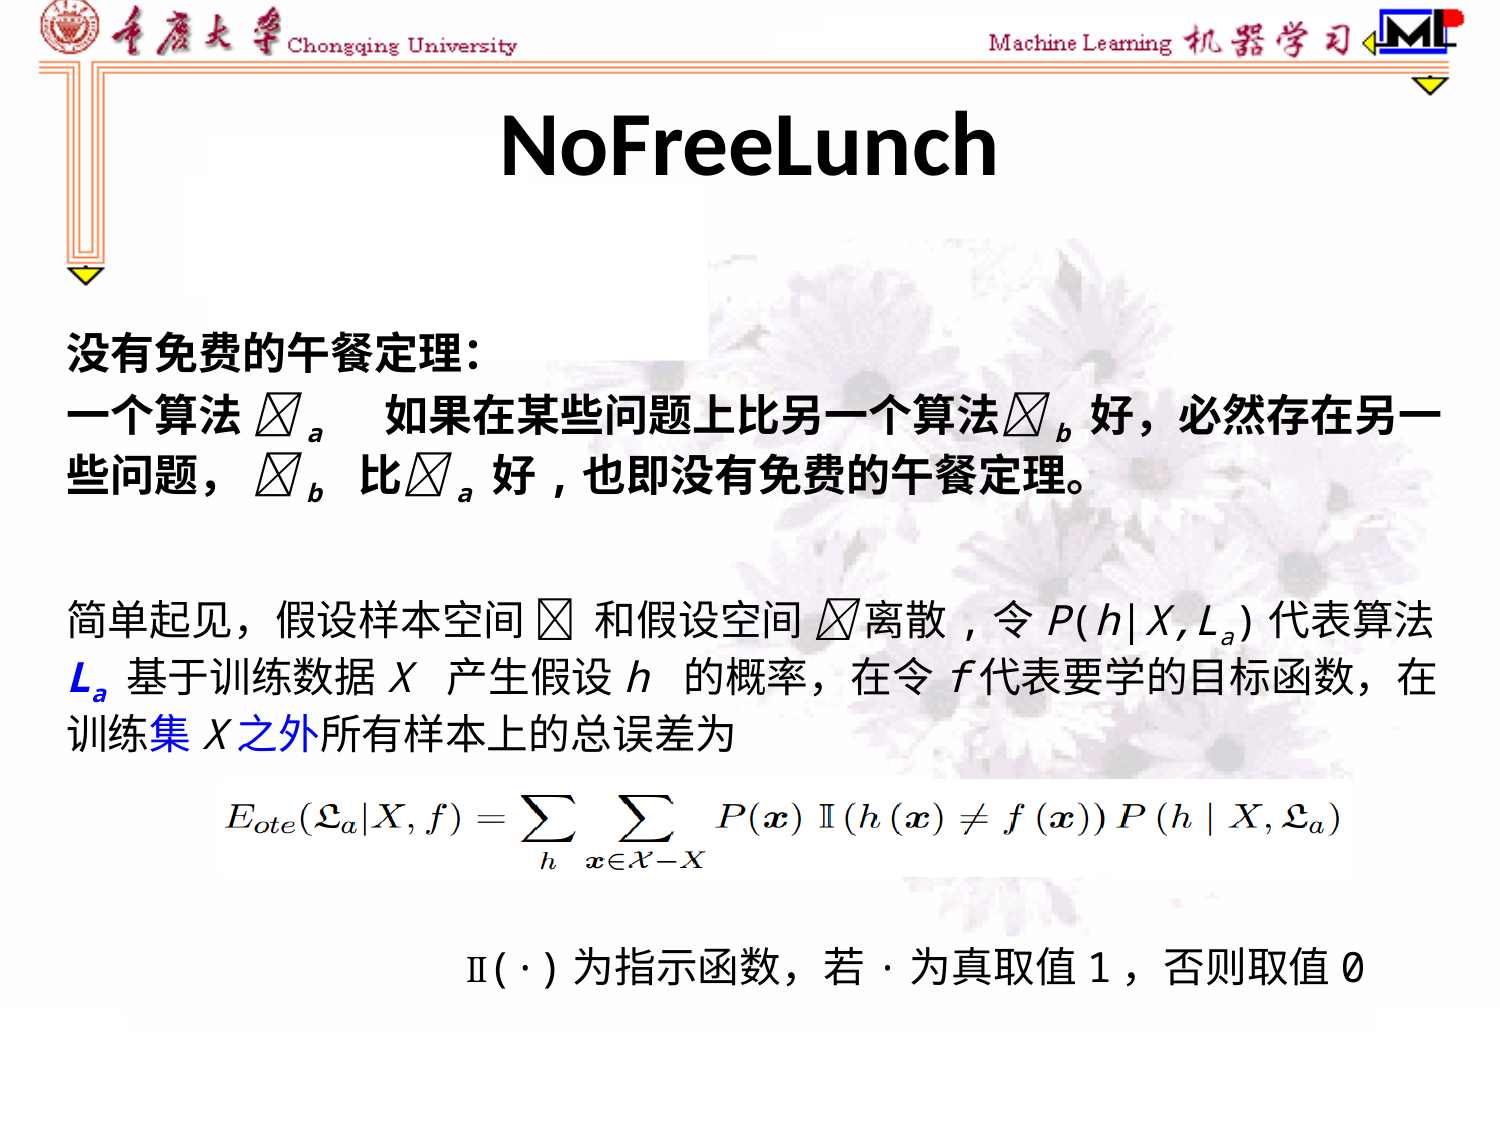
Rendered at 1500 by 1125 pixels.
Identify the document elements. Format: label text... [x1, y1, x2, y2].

text_box 没有免费的午餐定理： 一个算法 a 如果在某些问题上比另一个算法b 好，必然存在另一些问题， b 比a 好,也即没有免费的午餐定理。 [51, 318, 1465, 516]
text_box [51, 585, 1466, 1086]
title NoFreeLunch [75, 45, 1425, 233]
picture [0, 0, 1500, 1012]
